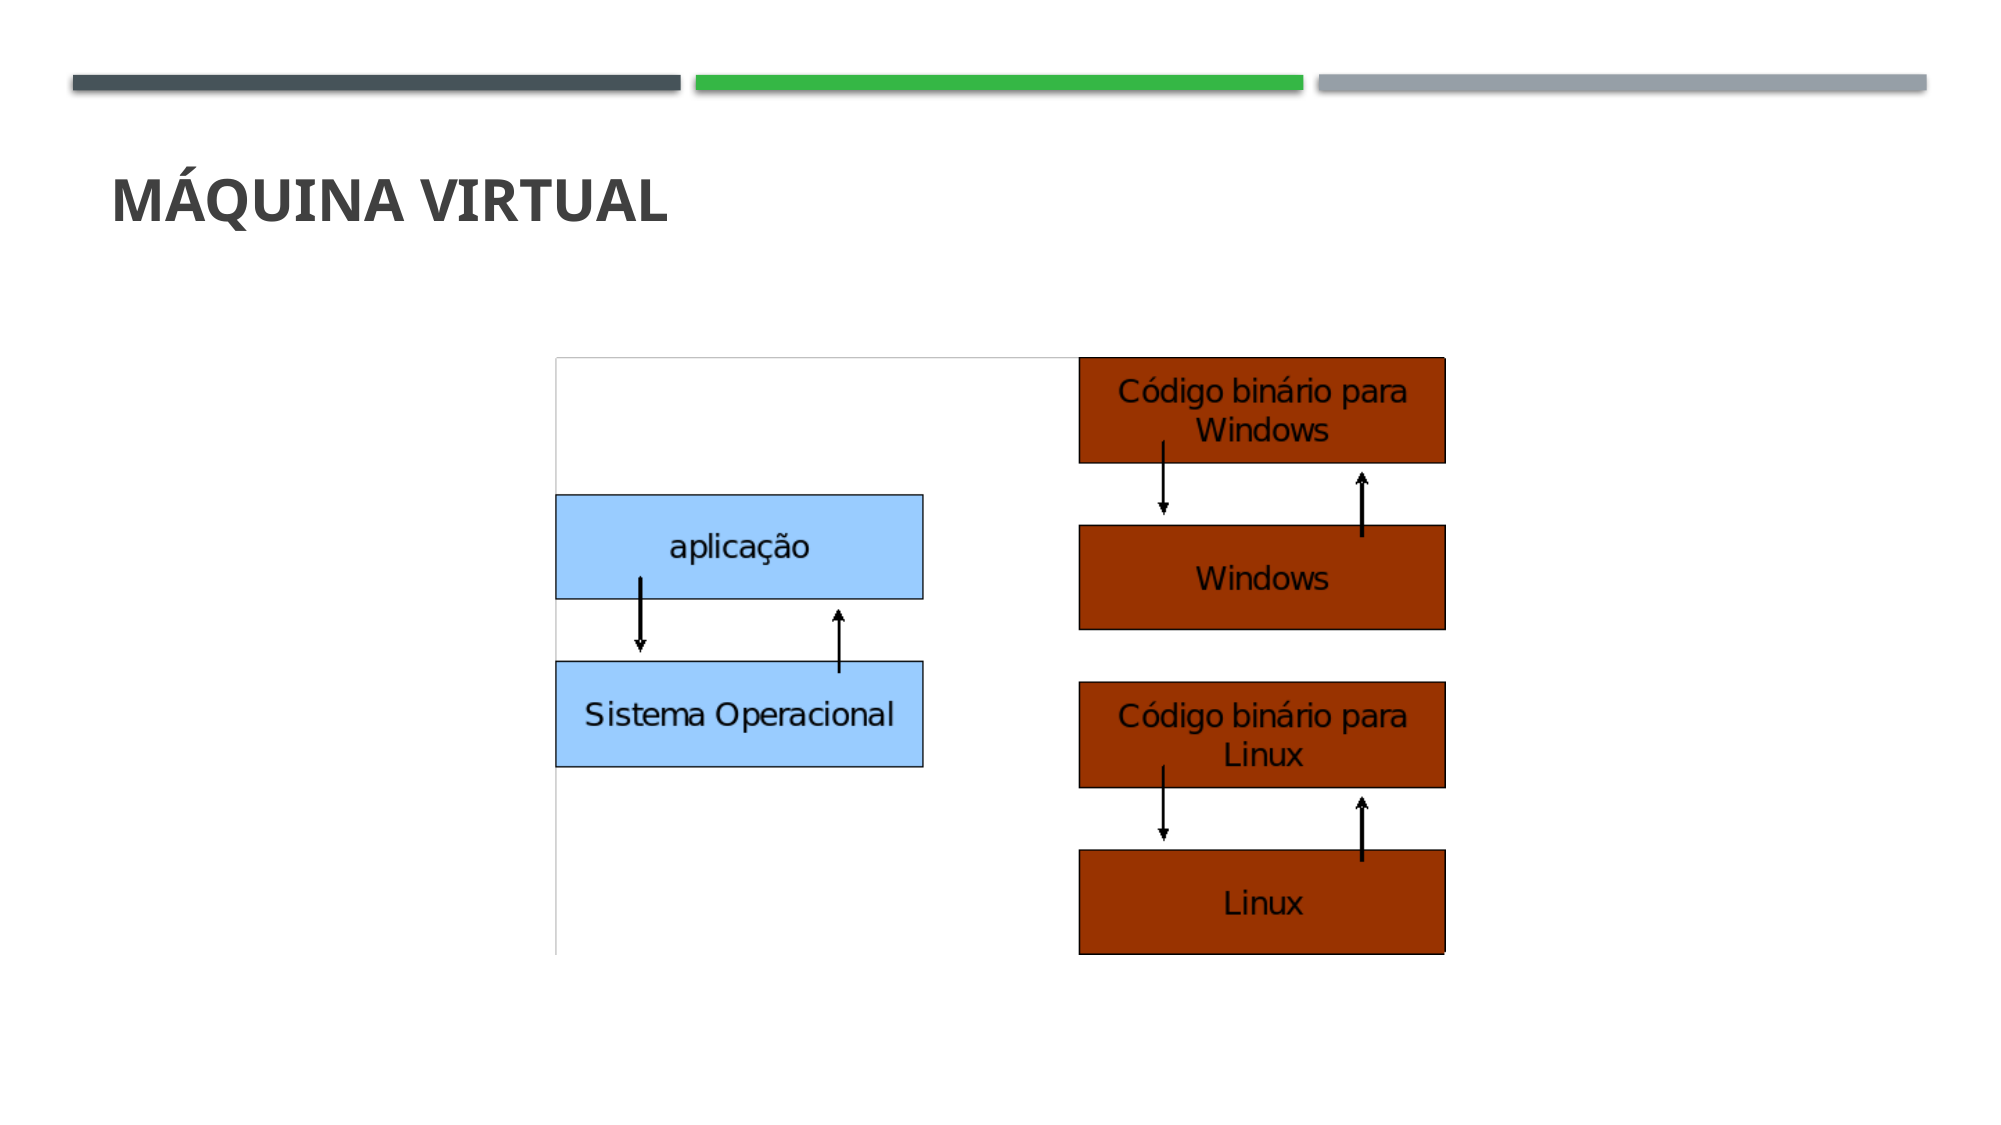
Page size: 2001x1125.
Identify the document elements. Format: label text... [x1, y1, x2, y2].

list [554, 357, 1446, 955]
title Máquina Virtual [95, 115, 1905, 311]
